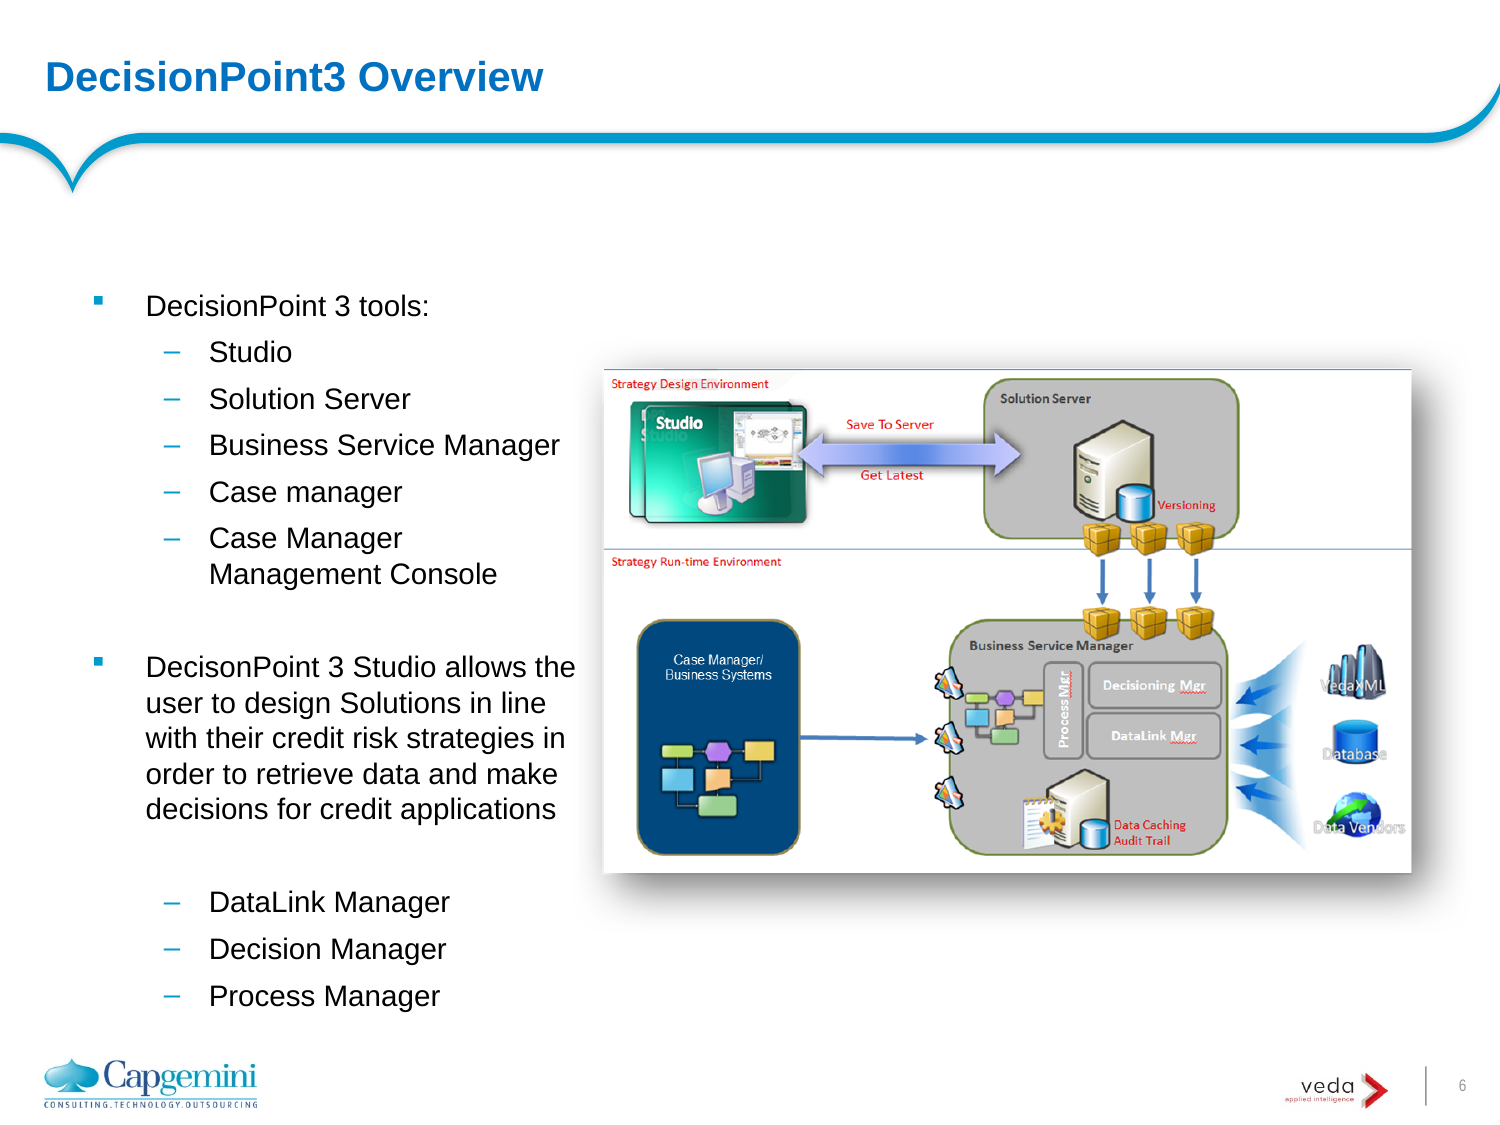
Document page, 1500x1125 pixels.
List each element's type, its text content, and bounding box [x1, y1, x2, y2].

picture [44, 1058, 257, 1108]
picture [602, 367, 1412, 875]
text_box DecisionPoint 3 tools: Studio Solution Server Business Service Manager Case manager Case Manager Management Console DecisonPoint 3 Studio allows the user to design Solutions in line with their credit risk strategies in order to retrieve data and make decisions for credit applications DataLink Manager Decision Manager Process Manager [76, 278, 597, 1035]
picture [1253, 1055, 1420, 1125]
title DecisionPoint3 Overview [0, 3, 1448, 140]
